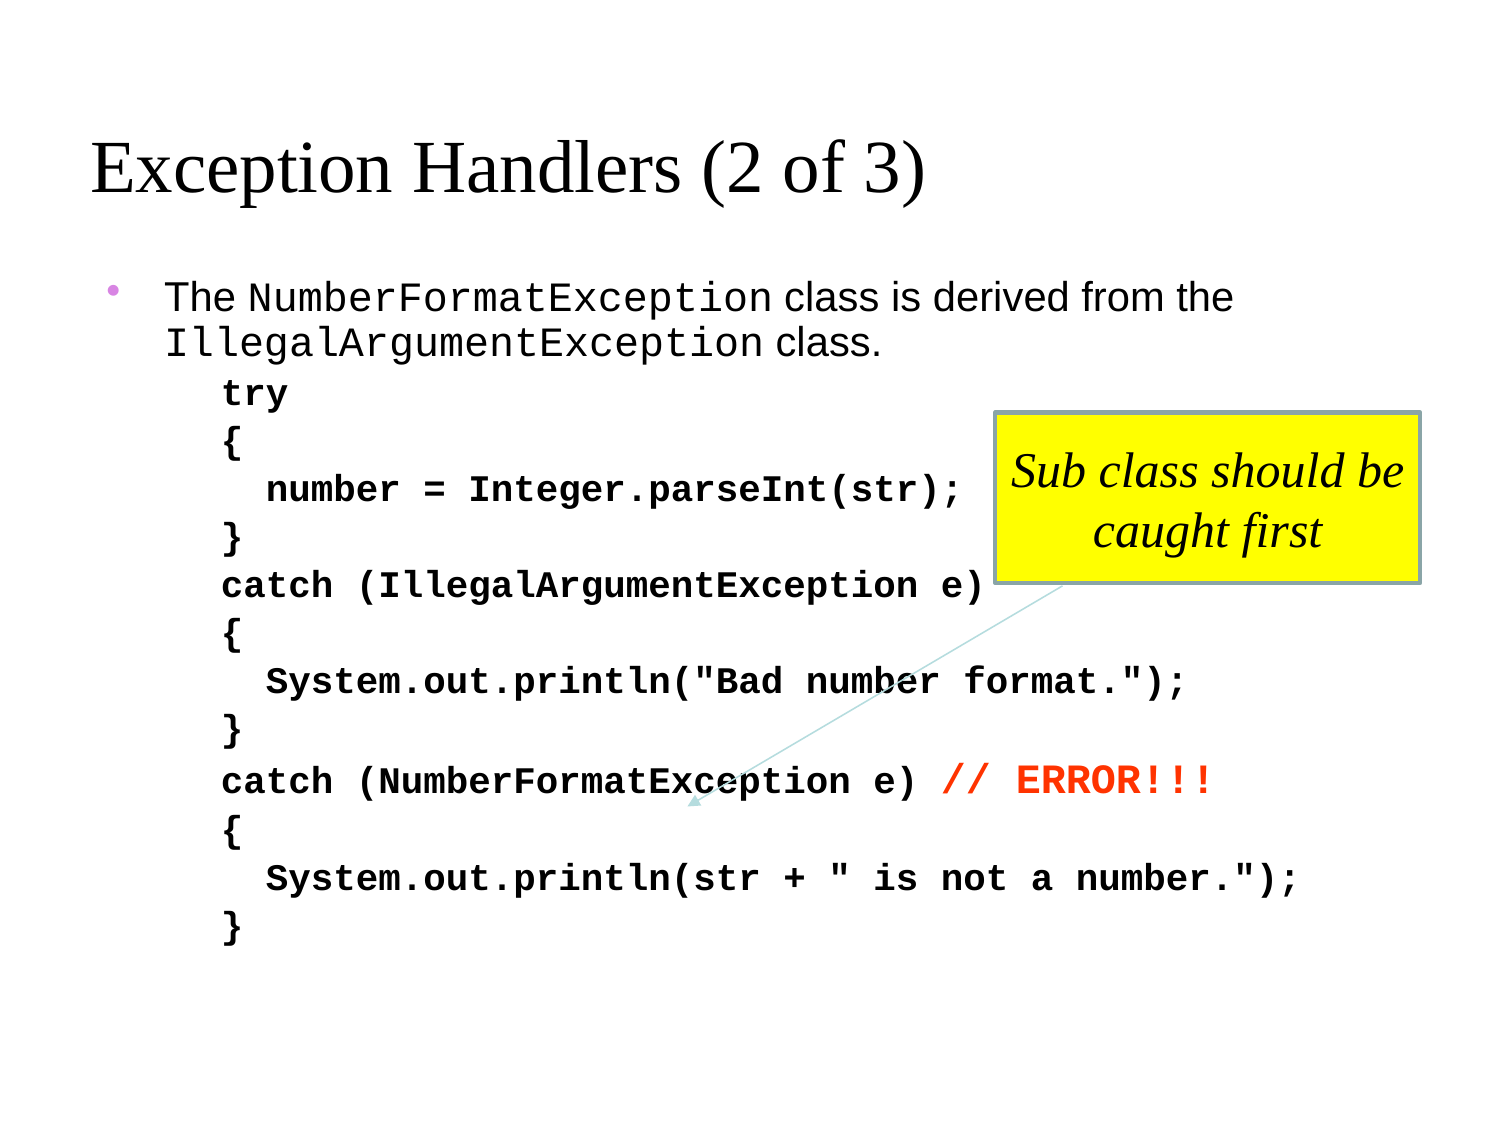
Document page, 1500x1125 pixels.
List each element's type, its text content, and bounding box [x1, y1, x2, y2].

list The NumberFormatException class is derived from the IllegalArgumentException class. try { number = Integer.parseInt(str); } catch (IllegalArgumentException e) { System.out.println("Bad number format."); } catch (NumberFormatException e) // ERROR!!! { System.out.println(str + " is not a number."); } [74, 268, 1426, 1012]
title Exception Handlers (2 of 3) [74, 35, 1426, 216]
text_box Sub class should be caught first [993, 410, 1422, 585]
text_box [687, 585, 1063, 807]
